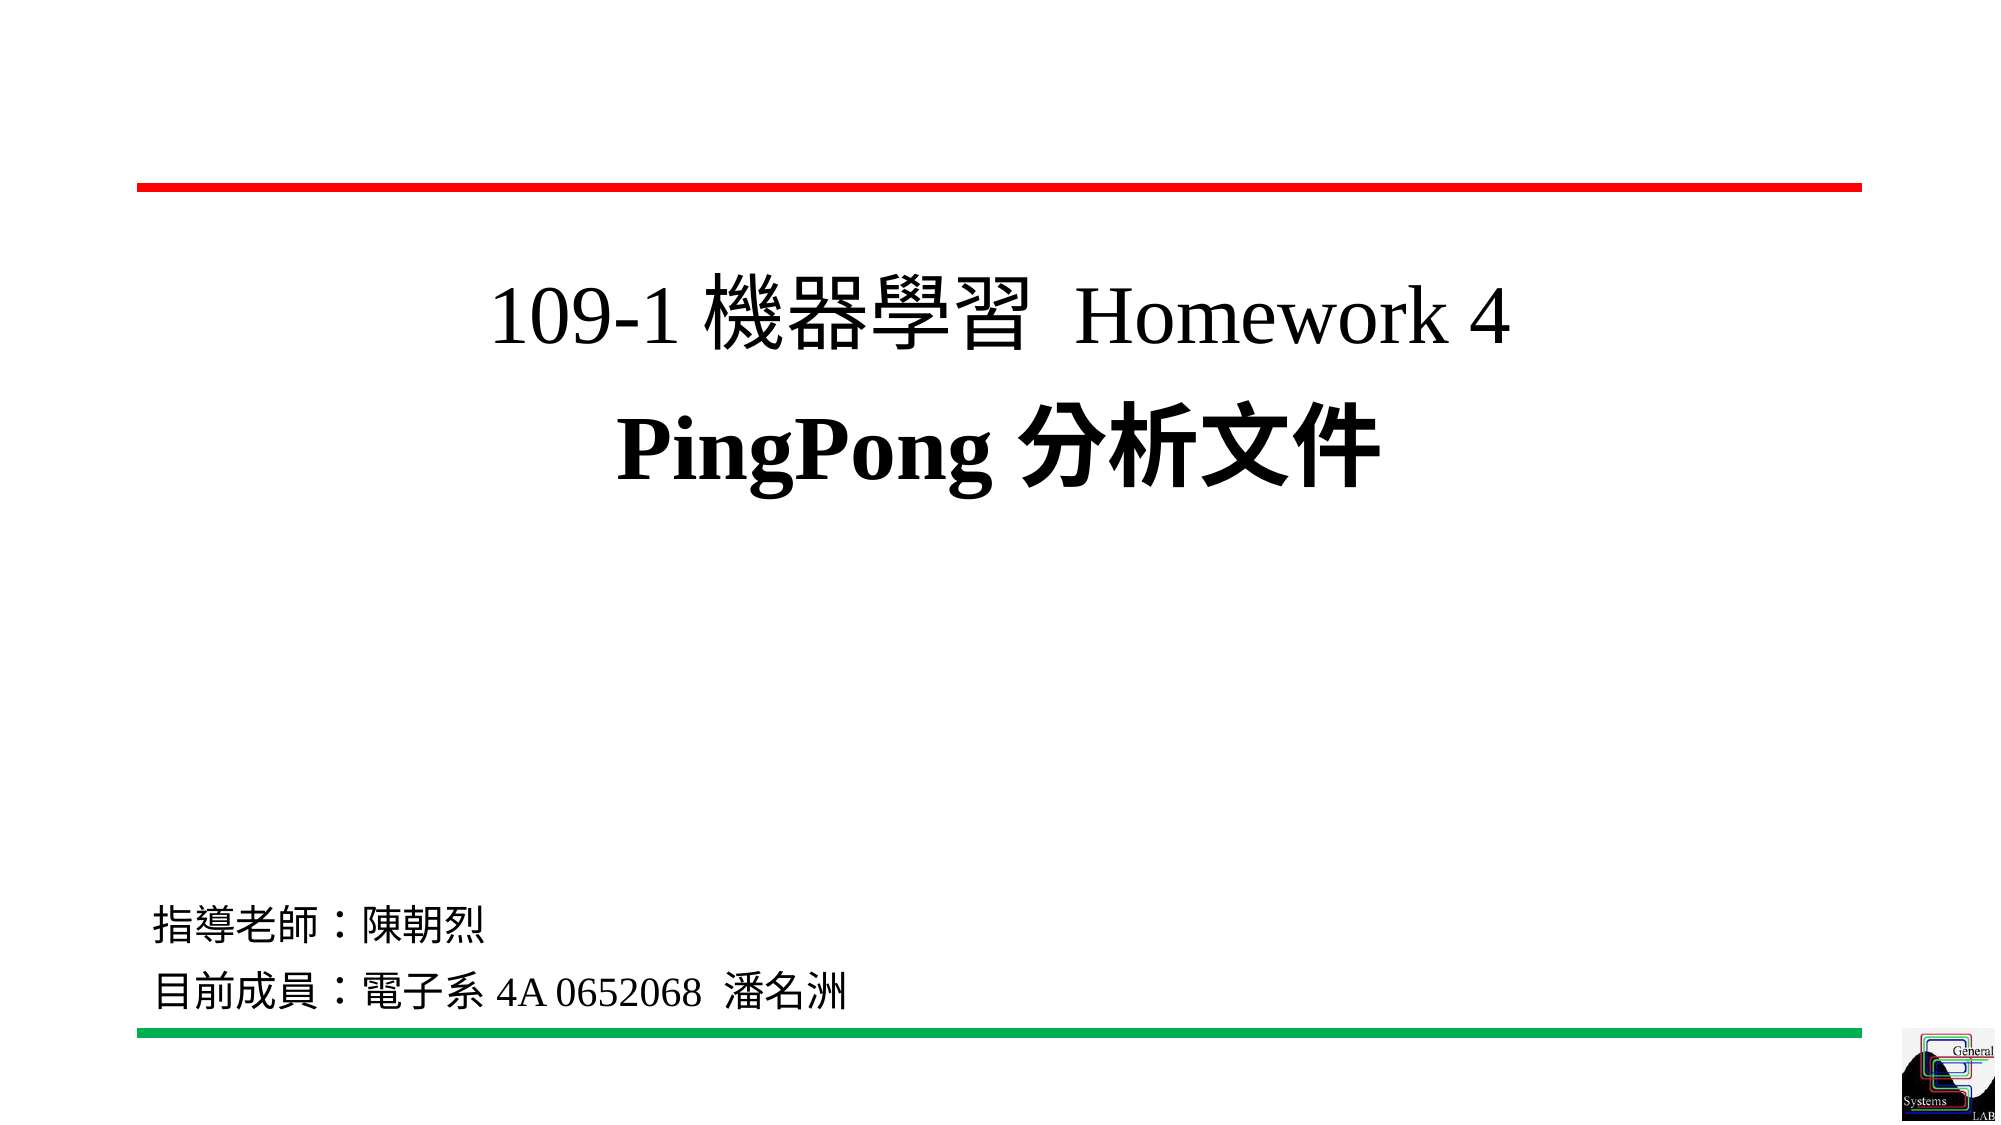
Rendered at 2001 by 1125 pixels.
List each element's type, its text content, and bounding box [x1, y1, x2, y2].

title 109-1機器學習 Homework 4 PingPong分析文件 [137, 227, 1863, 646]
picture [1902, 1028, 1995, 1121]
subtitle 指導老師：陳朝烈 目前成員：電子系4A 0652068 潘名洲 [137, 897, 1863, 1027]
